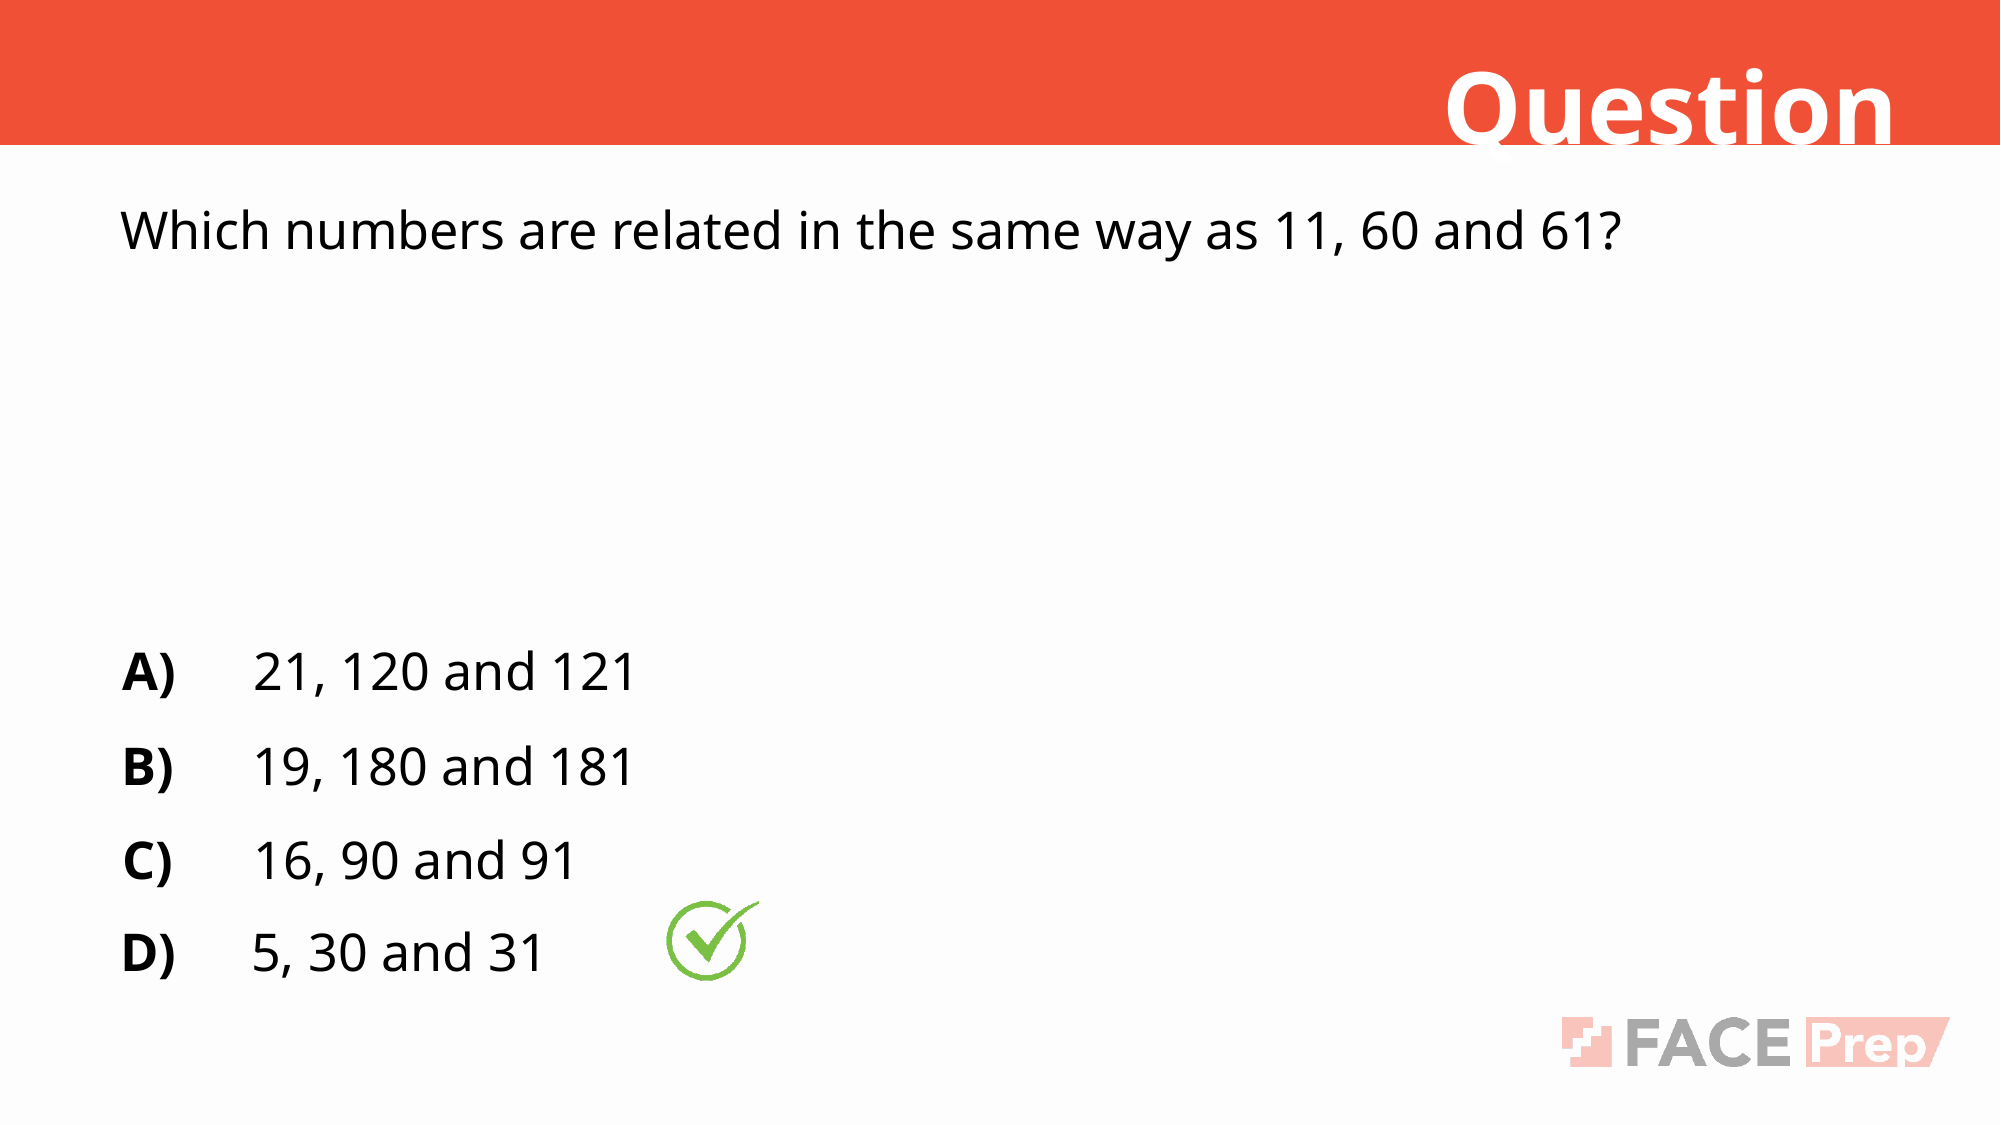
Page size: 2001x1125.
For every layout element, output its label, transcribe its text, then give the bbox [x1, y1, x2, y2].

text_box 5, 30 and 31 [236, 881, 1893, 990]
text_box [0, 0, 2000, 147]
text_box 21, 120 and 121 [238, 600, 1896, 709]
text_box 16, 90 and 91 [238, 788, 1896, 898]
text_box Question [638, 37, 1914, 173]
text_box 19, 180 and 181 [237, 694, 1894, 803]
picture [662, 890, 763, 991]
text_box A) [107, 600, 223, 709]
picture [1562, 1017, 1950, 1067]
text_box D) [105, 881, 220, 990]
text_box Which numbers are related in the same way as 11, 60 and 61? [105, 189, 1895, 267]
text_box B) [106, 694, 221, 803]
text_box C) [107, 788, 223, 898]
